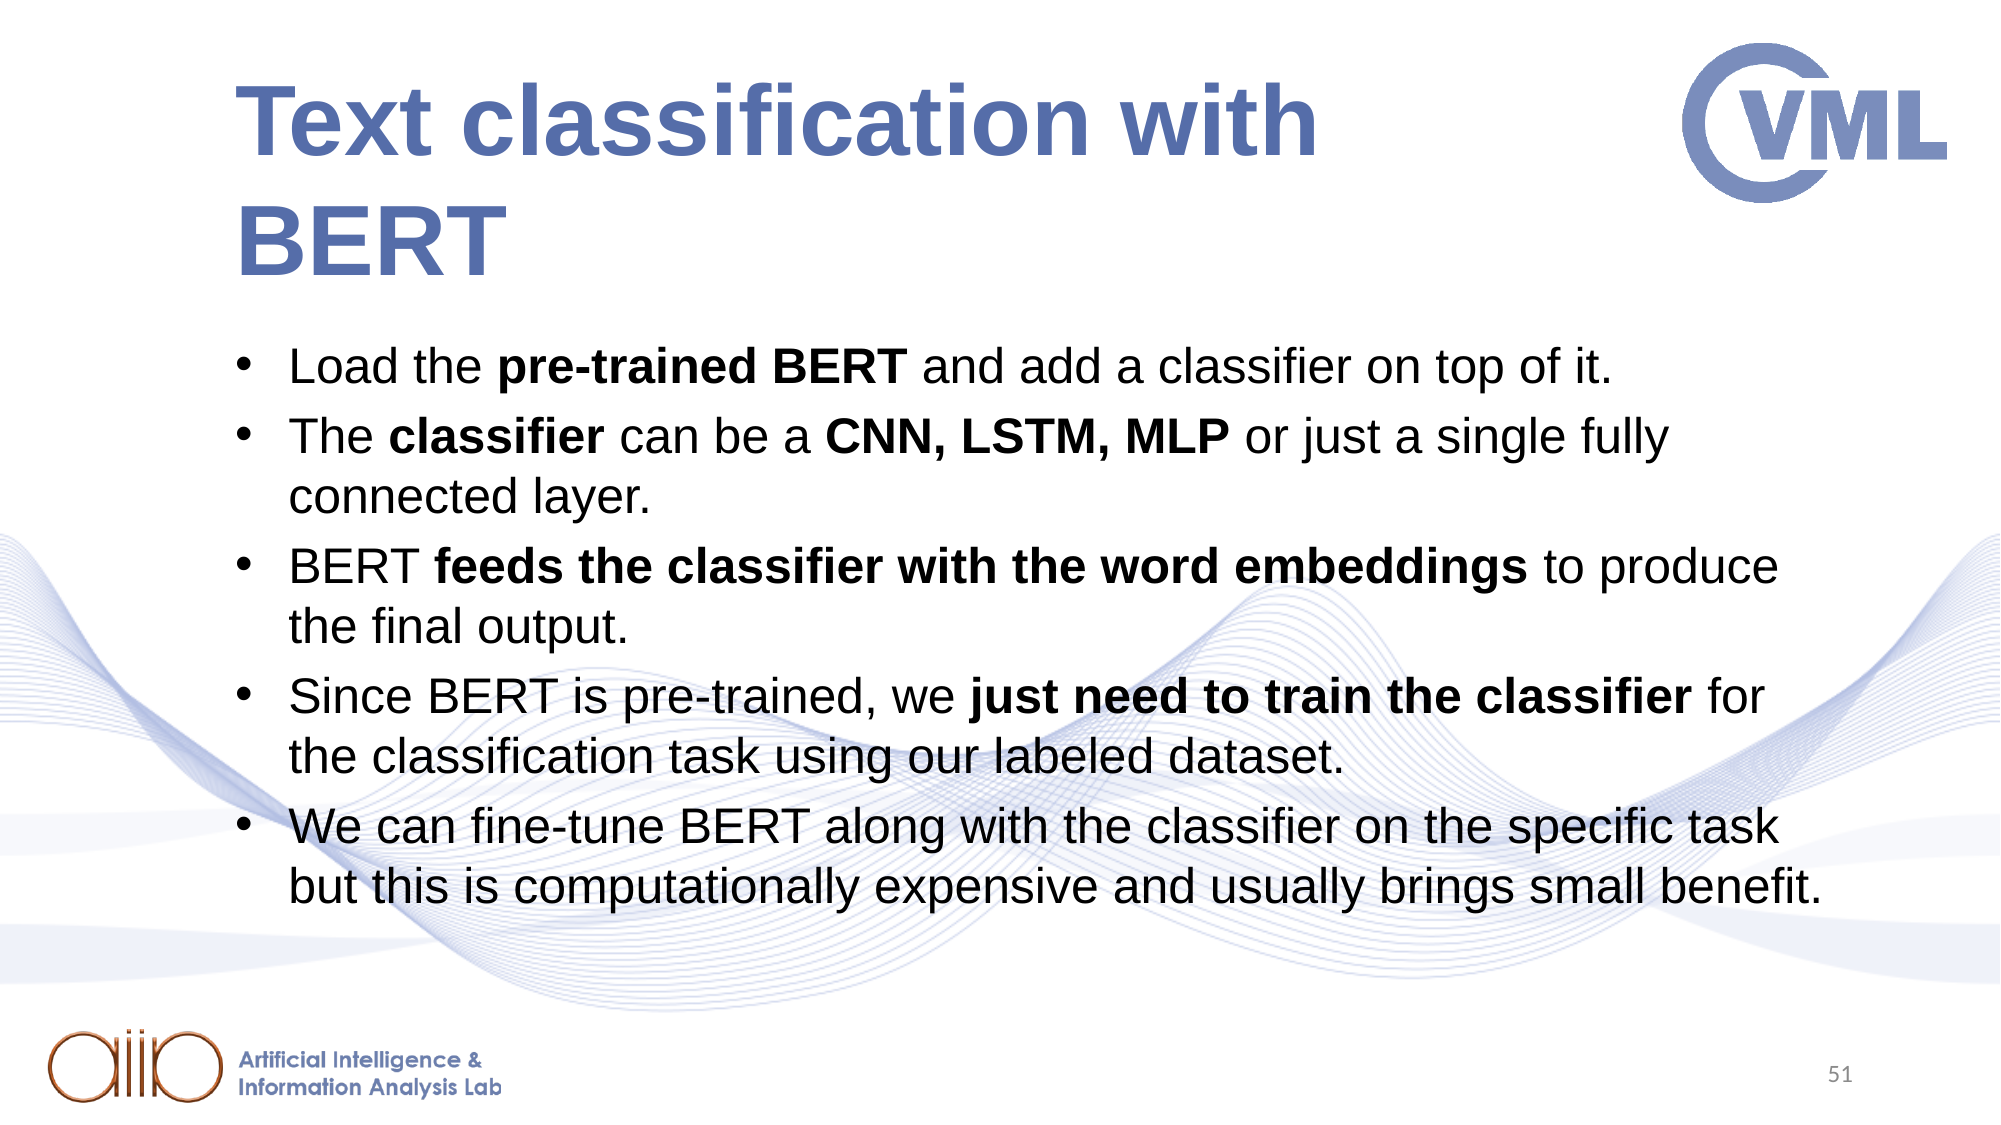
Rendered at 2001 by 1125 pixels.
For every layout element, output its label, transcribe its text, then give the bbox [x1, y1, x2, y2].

title Text classification with BERT [220, 66, 1455, 284]
picture [1647, 19, 1993, 226]
slide_number 51 [1401, 1042, 1869, 1103]
list Load the pre-trained BERT and add a classifier on top of it. The classifier can be a CNN, LSTM, MLP or just a single fully connected layer. BERT feeds the classifier with the word embeddings to produce the final output. Since BERT is pre-trained, we just need to train the classifier for the classification task using our labeled dataset. We can fine-tune BERT along with the classifier on the specific task but this is computationally expensive and usually brings small benefit. [220, 326, 1863, 1024]
picture [43, 1023, 501, 1106]
